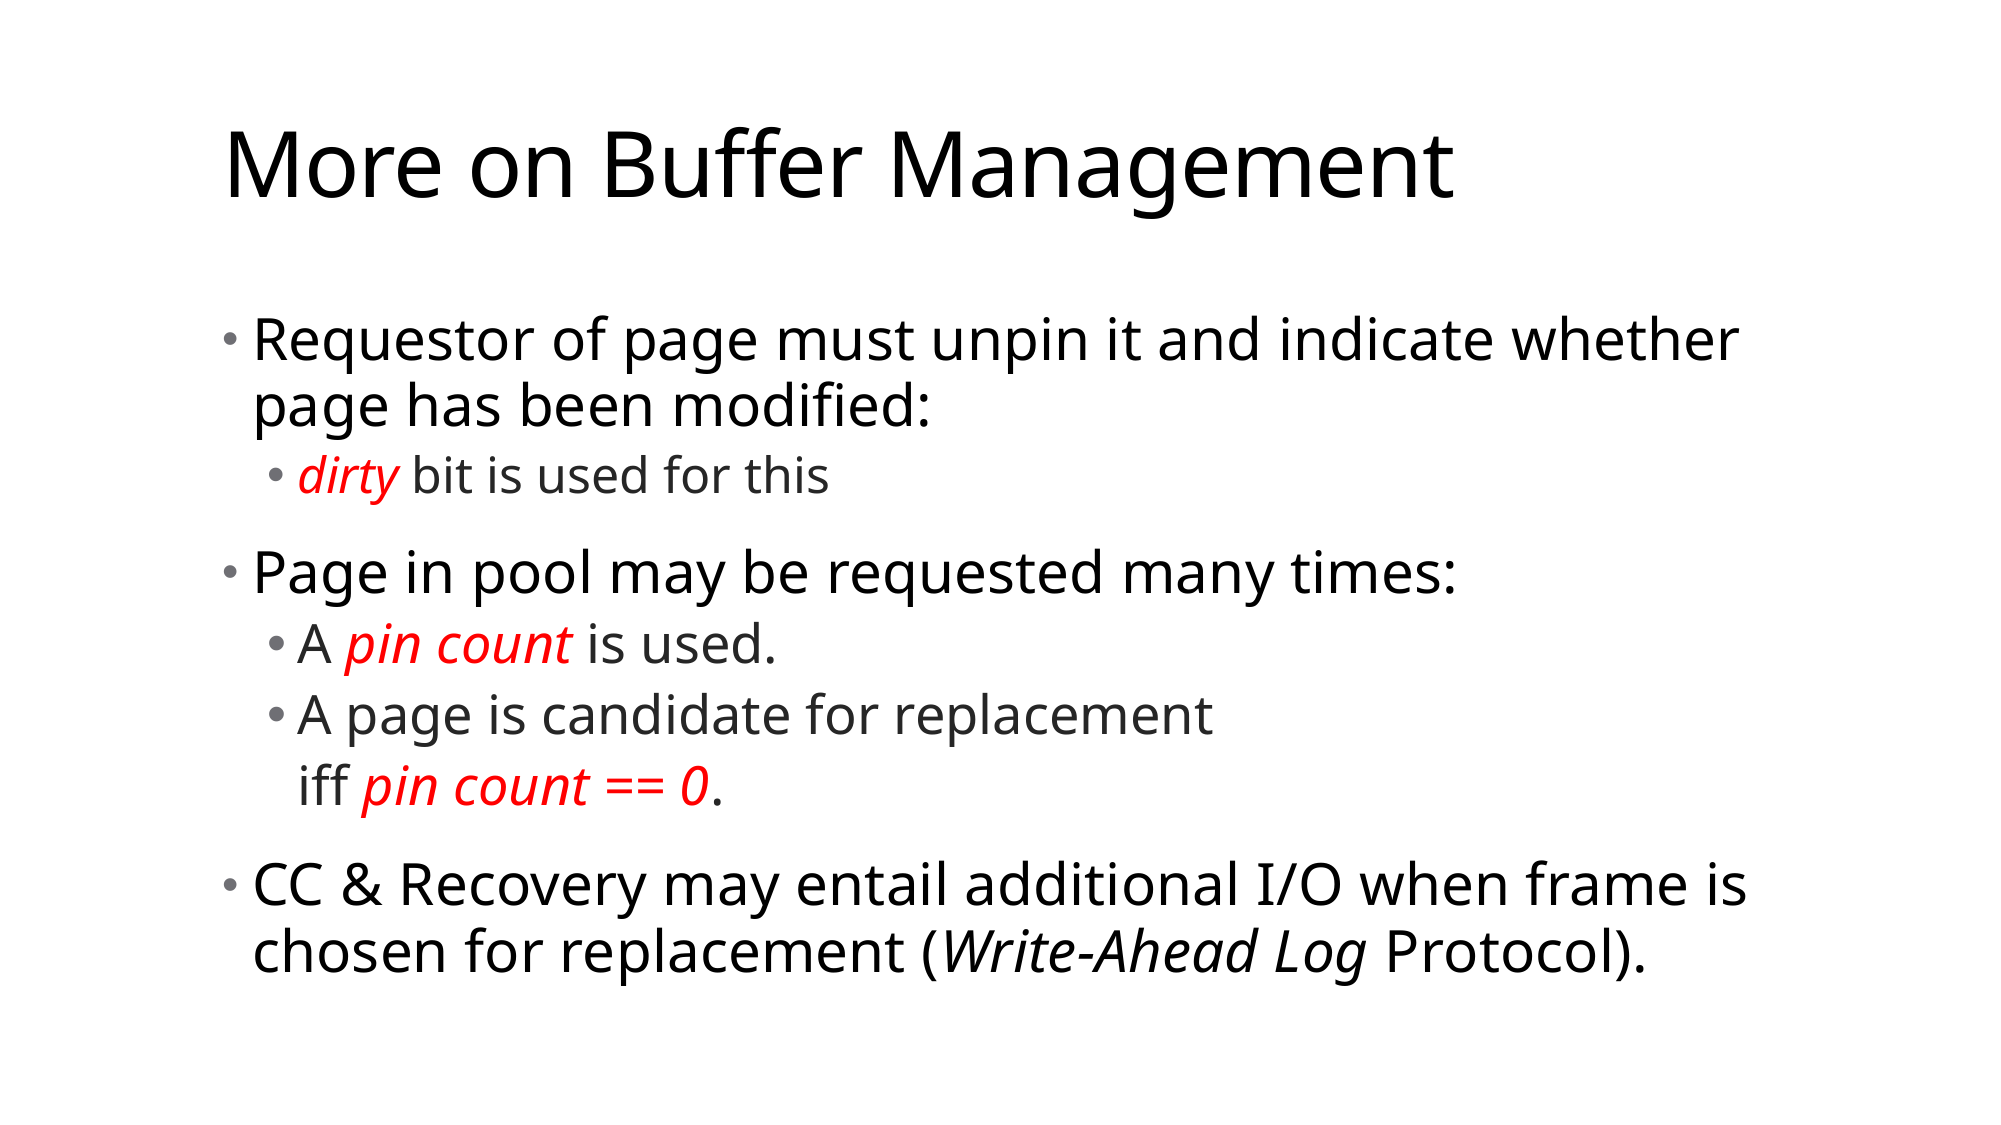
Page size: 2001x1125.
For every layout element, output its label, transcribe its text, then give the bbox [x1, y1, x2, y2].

list Requestor of page must unpin it and indicate whether page has been modified: dirty bit is used for this Page in pool may be requested many times: A pin count is used. A page is candidate for replacement iff pin count == 0. CC & Recovery may entail additional I/O when frame is chosen for replacement (Write-Ahead Log Protocol). [206, 299, 1825, 1014]
title More on Buffer Management [206, 60, 1797, 225]
